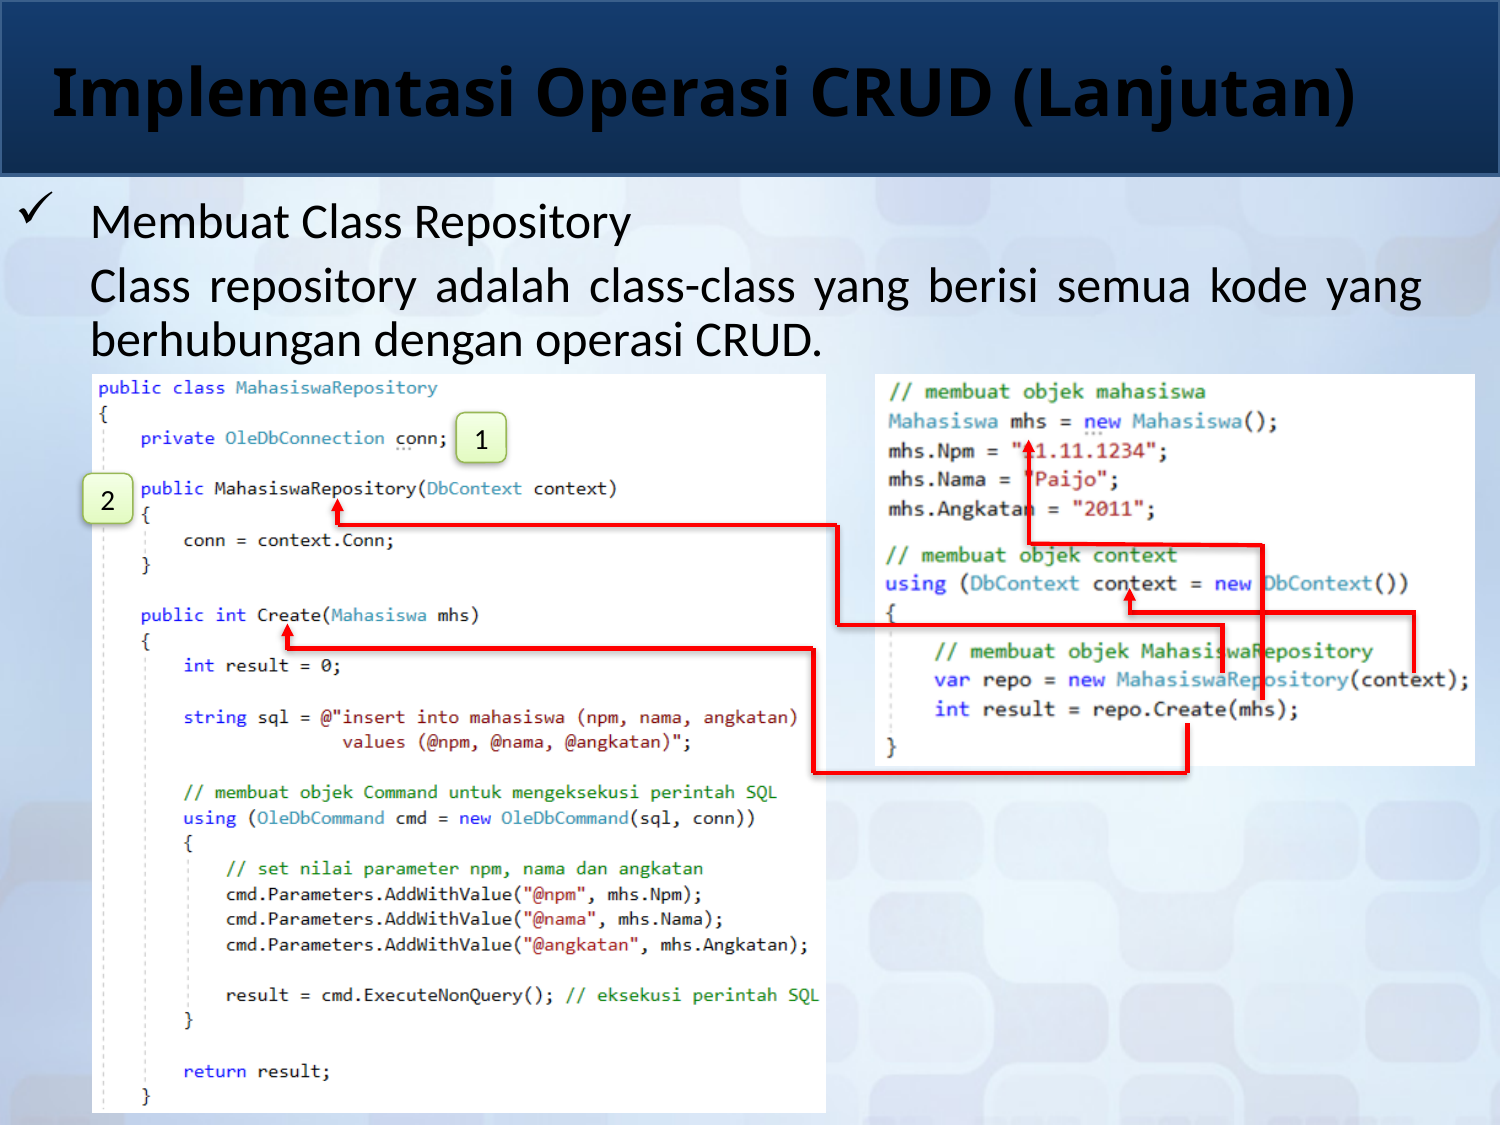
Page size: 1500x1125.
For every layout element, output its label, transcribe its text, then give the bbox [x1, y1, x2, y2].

text_box Membuat Class Repository Class repository adalah class-class yang berisi semua kode yang berhubungan dengan operasi CRUD. [0, 187, 1438, 375]
text_box 2 [82, 474, 86, 523]
picture [0, 177, 1500, 1125]
title Implementasi Operasi CRUD (Lanjutan) [37, 24, 1450, 155]
